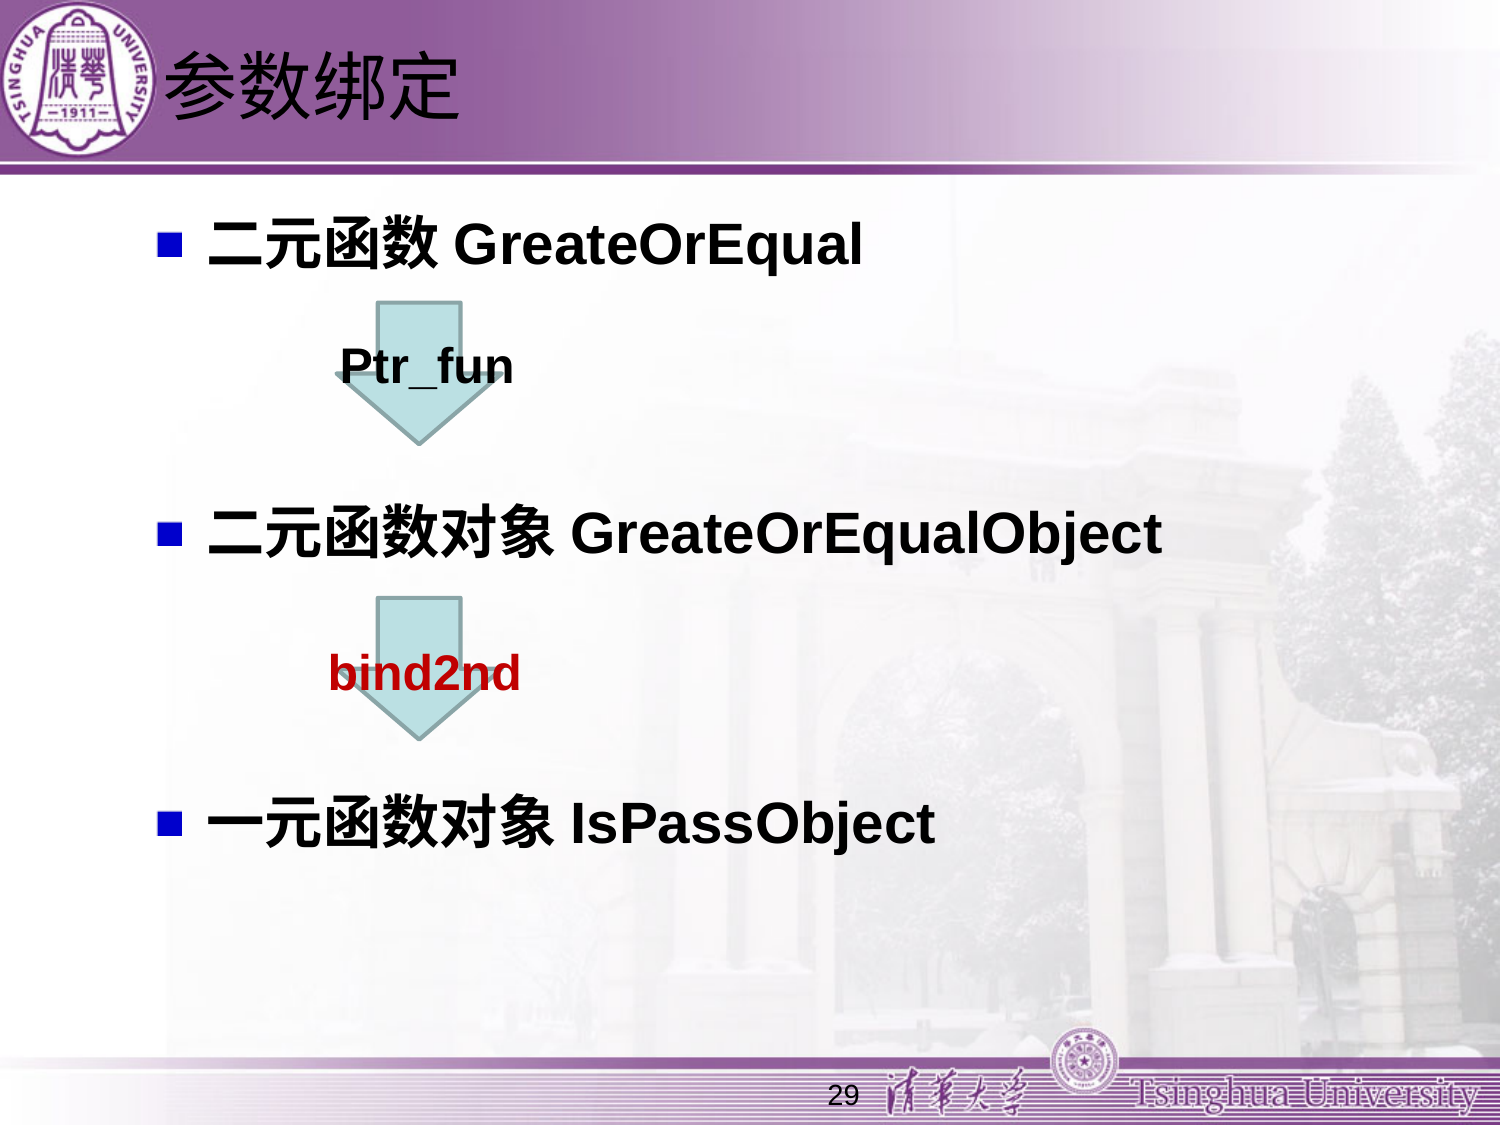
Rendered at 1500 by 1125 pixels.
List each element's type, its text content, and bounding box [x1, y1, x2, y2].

slide_number 29 [632, 1068, 876, 1125]
title 参数绑定 [147, 19, 1500, 149]
text_box [375, 595, 463, 633]
text_box bind2nd [312, 633, 609, 709]
text_box [380, 709, 459, 742]
list 二元函数GreateOrEqual 二元函数对象GreateOrEqualObject 一元函数对象IsPassObject [135, 184, 1436, 1047]
picture [0, 0, 1500, 1125]
text_box [365, 401, 473, 446]
text_box Ptr_fun [324, 326, 621, 401]
text_box [375, 300, 463, 326]
